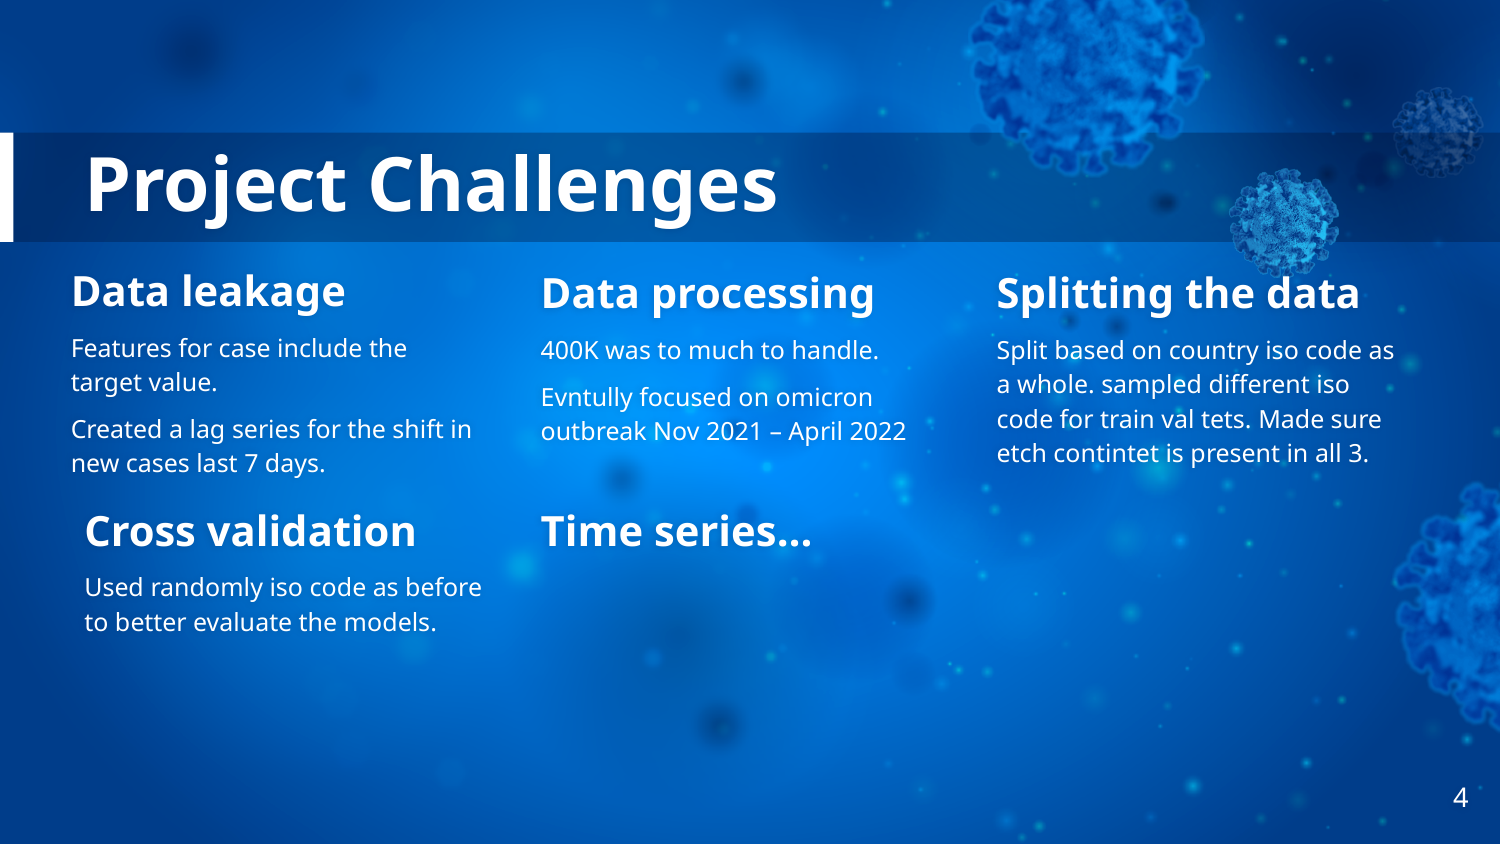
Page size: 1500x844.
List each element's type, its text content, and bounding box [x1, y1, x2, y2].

list Splitting the data Split based on country iso code as a whole. sampled different iso code for train val tets. Made sure etch contintet is present in all 3. [996, 259, 1405, 484]
slide_number ‹#› [1378, 766, 1469, 832]
picture [0, 0, 1500, 844]
list Data leakage Features for case include the target value. Created a lag series for the shift in new cases last 7 days. [70, 257, 480, 482]
title Project Challenges [84, 132, 1130, 242]
list Cross validation Used randomly iso code as before to better evaluate the models. [84, 497, 493, 721]
list Time series… [540, 497, 949, 721]
list Data processing 400K was to much to handle. Evntully focused on omicron outbreak Nov 2021 – April 2022 [540, 259, 949, 484]
